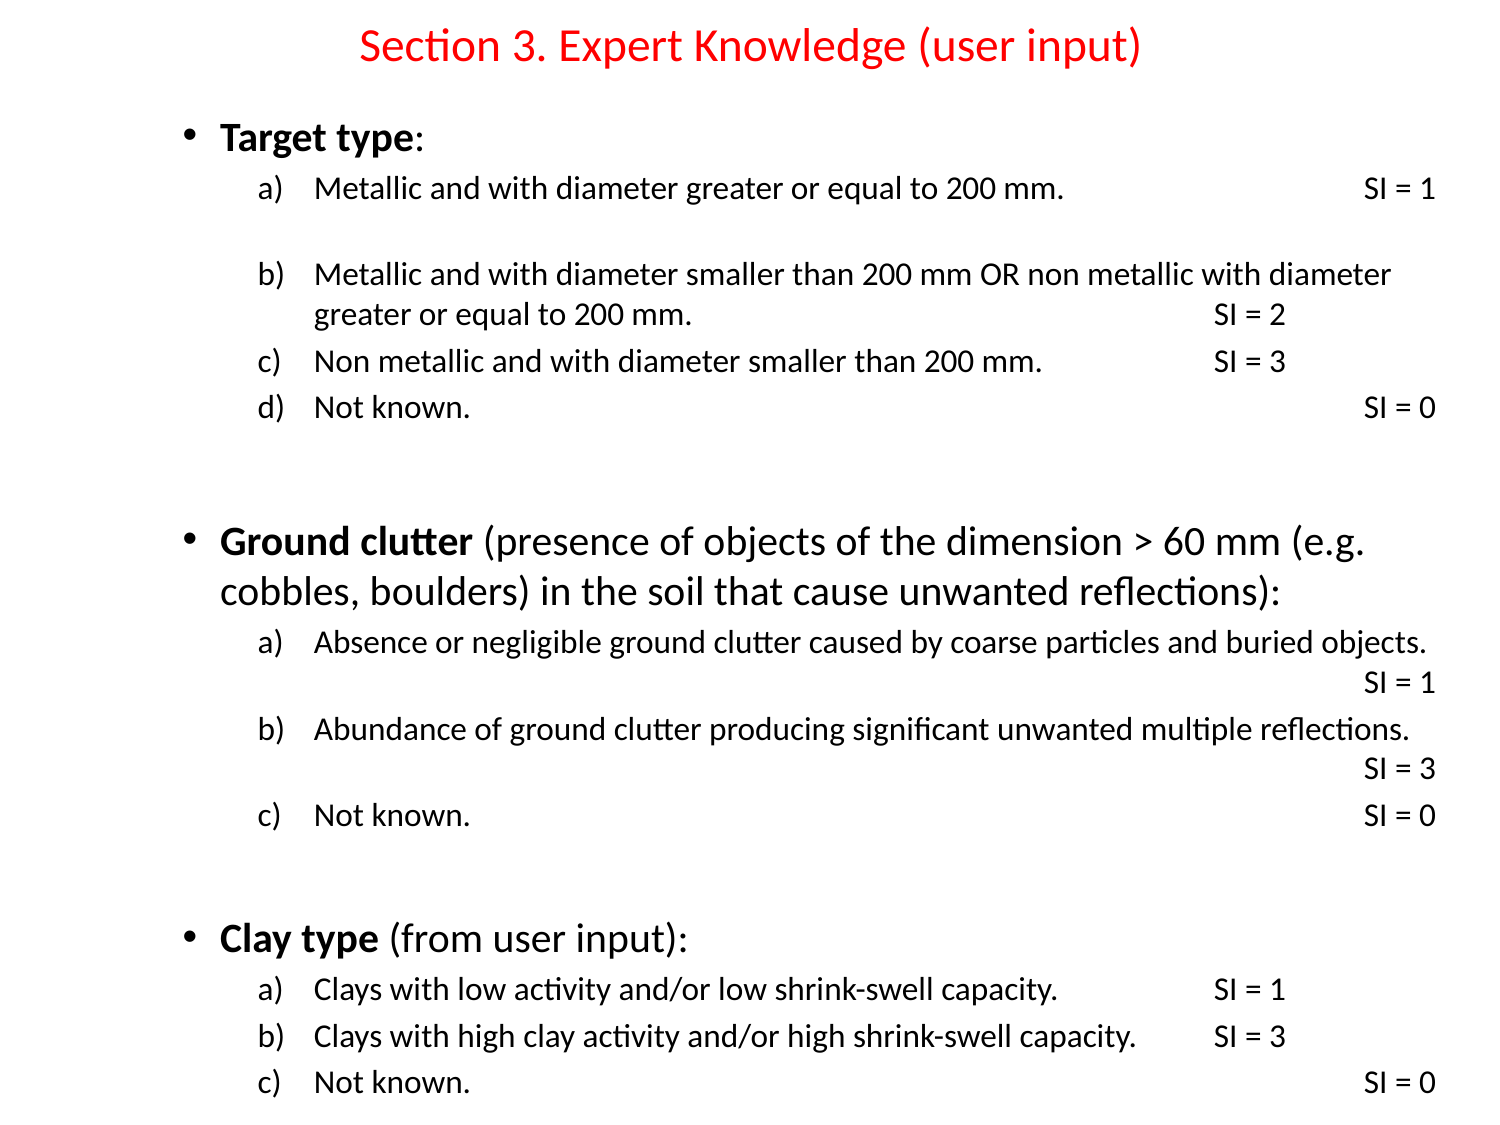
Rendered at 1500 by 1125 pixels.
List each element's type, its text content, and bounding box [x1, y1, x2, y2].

list Target type: Metallic and with diameter greater or equal to 200 mm. SI = 1 Metallic and with diameter smaller than 200 mm OR non metallic with diameter greater or equal to 200 mm. SI = 2 Non metallic and with diameter smaller than 200 mm. SI = 3 Not known. SI = 0 Ground clutter (presence of objects of the dimension > 60 mm (e.g. cobbles, boulders) in the soil that cause unwanted reflections): Absence or negligible ground clutter caused by coarse particles and buried objects. SI = 1 Abundance of ground clutter producing significant unwanted multiple reflections. SI = 3 Not known. SI = 0 Clay type (from user input): Clays with low activity and/or low shrink-swell capacity. SI = 1 Clays with high clay activity and/or high shrink-swell capacity. SI = 3 Not known. SI = 0 [17, 101, 1483, 1047]
title Section 3. Expert Knowledge (user input) [76, 5, 1427, 79]
